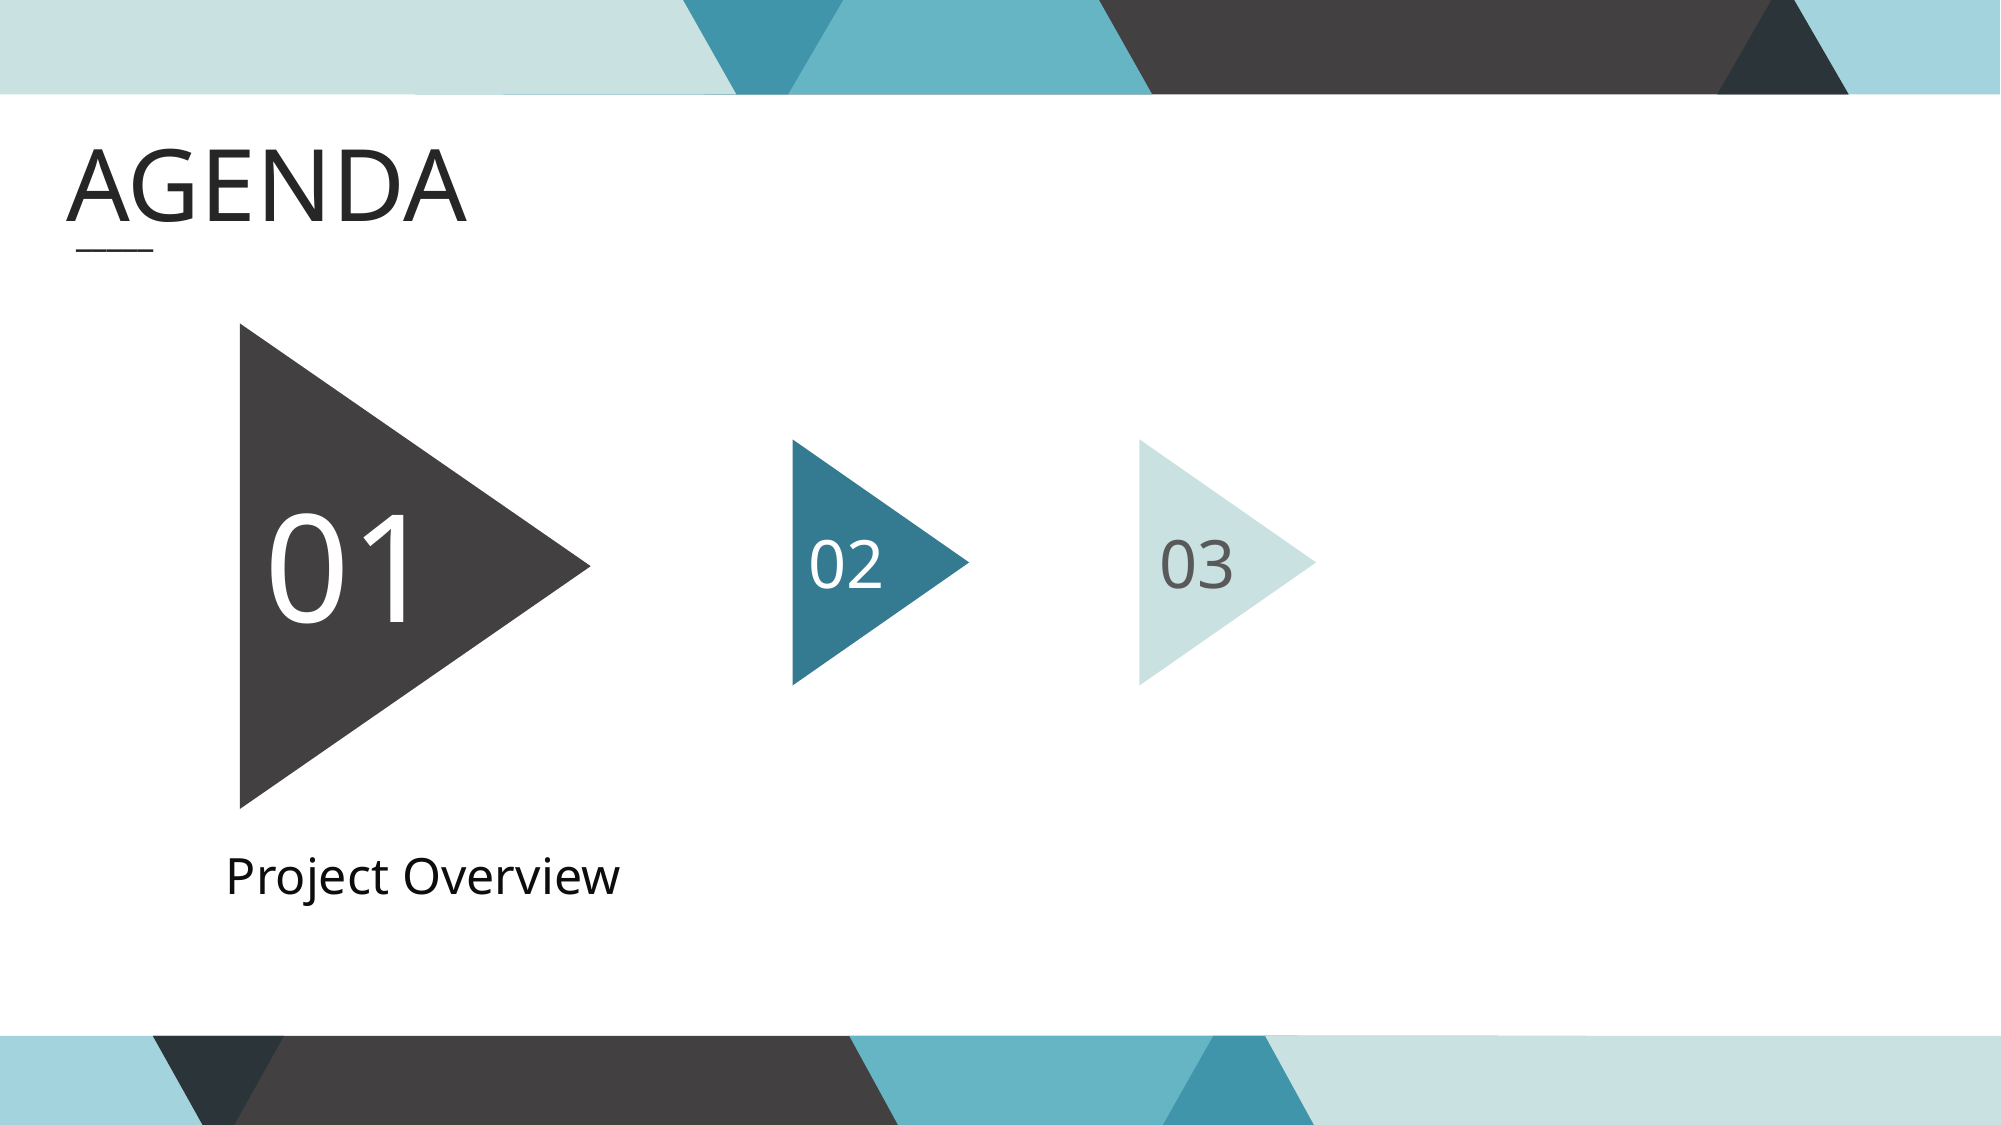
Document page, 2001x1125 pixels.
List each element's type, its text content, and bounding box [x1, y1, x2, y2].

picture [0, 1035, 2000, 1125]
text_box _____ [61, 249, 342, 262]
picture [0, 0, 2000, 97]
text_box AGENDA [51, 113, 483, 249]
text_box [239, 323, 1679, 810]
text_box Project Overview [211, 836, 636, 912]
